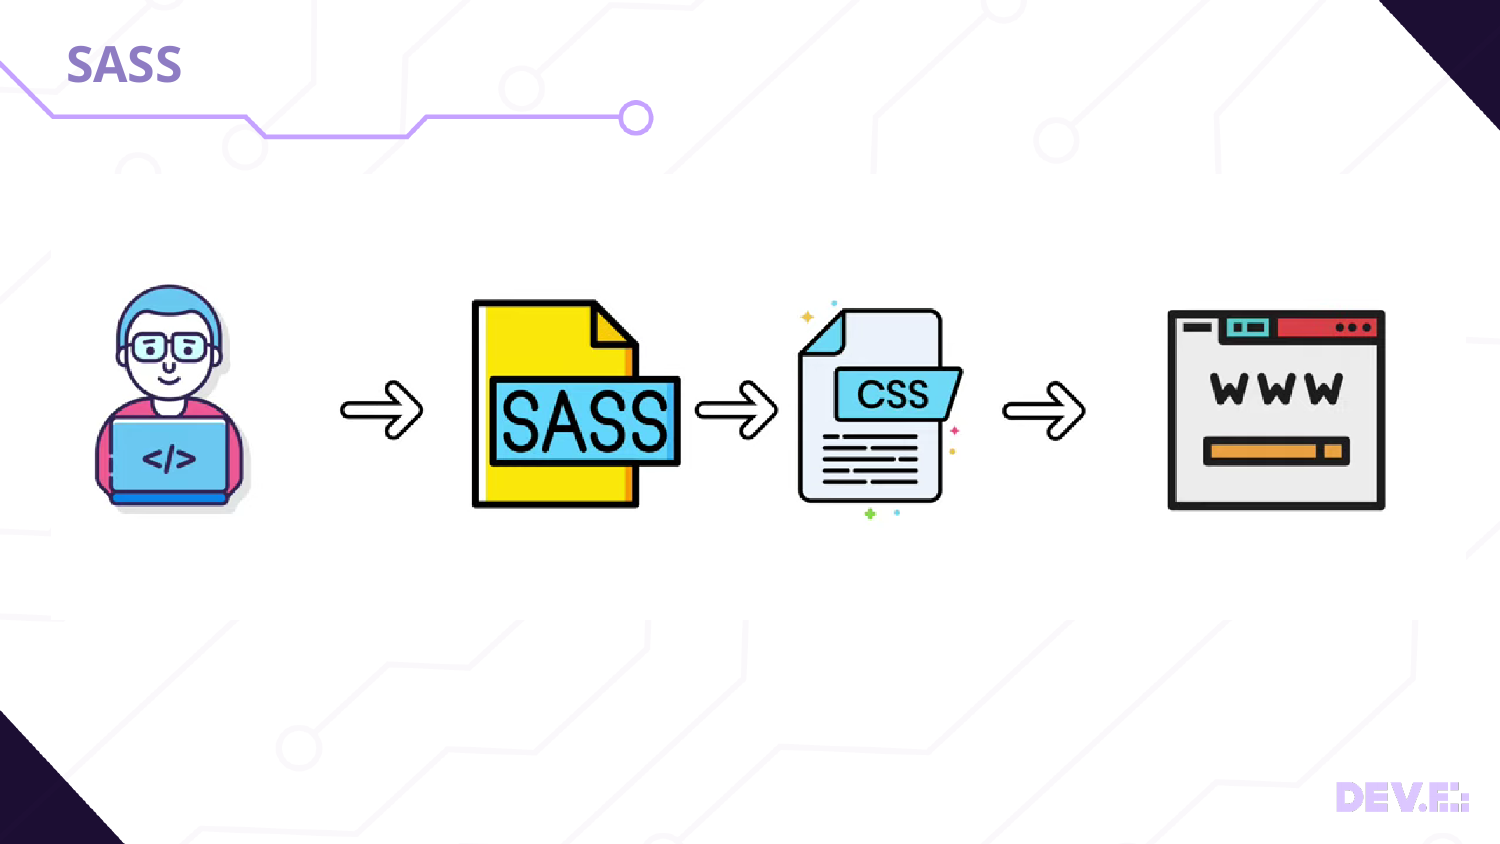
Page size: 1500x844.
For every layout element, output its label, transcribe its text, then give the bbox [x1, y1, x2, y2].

picture [0, 0, 1500, 844]
title SASS [51, 17, 1449, 112]
